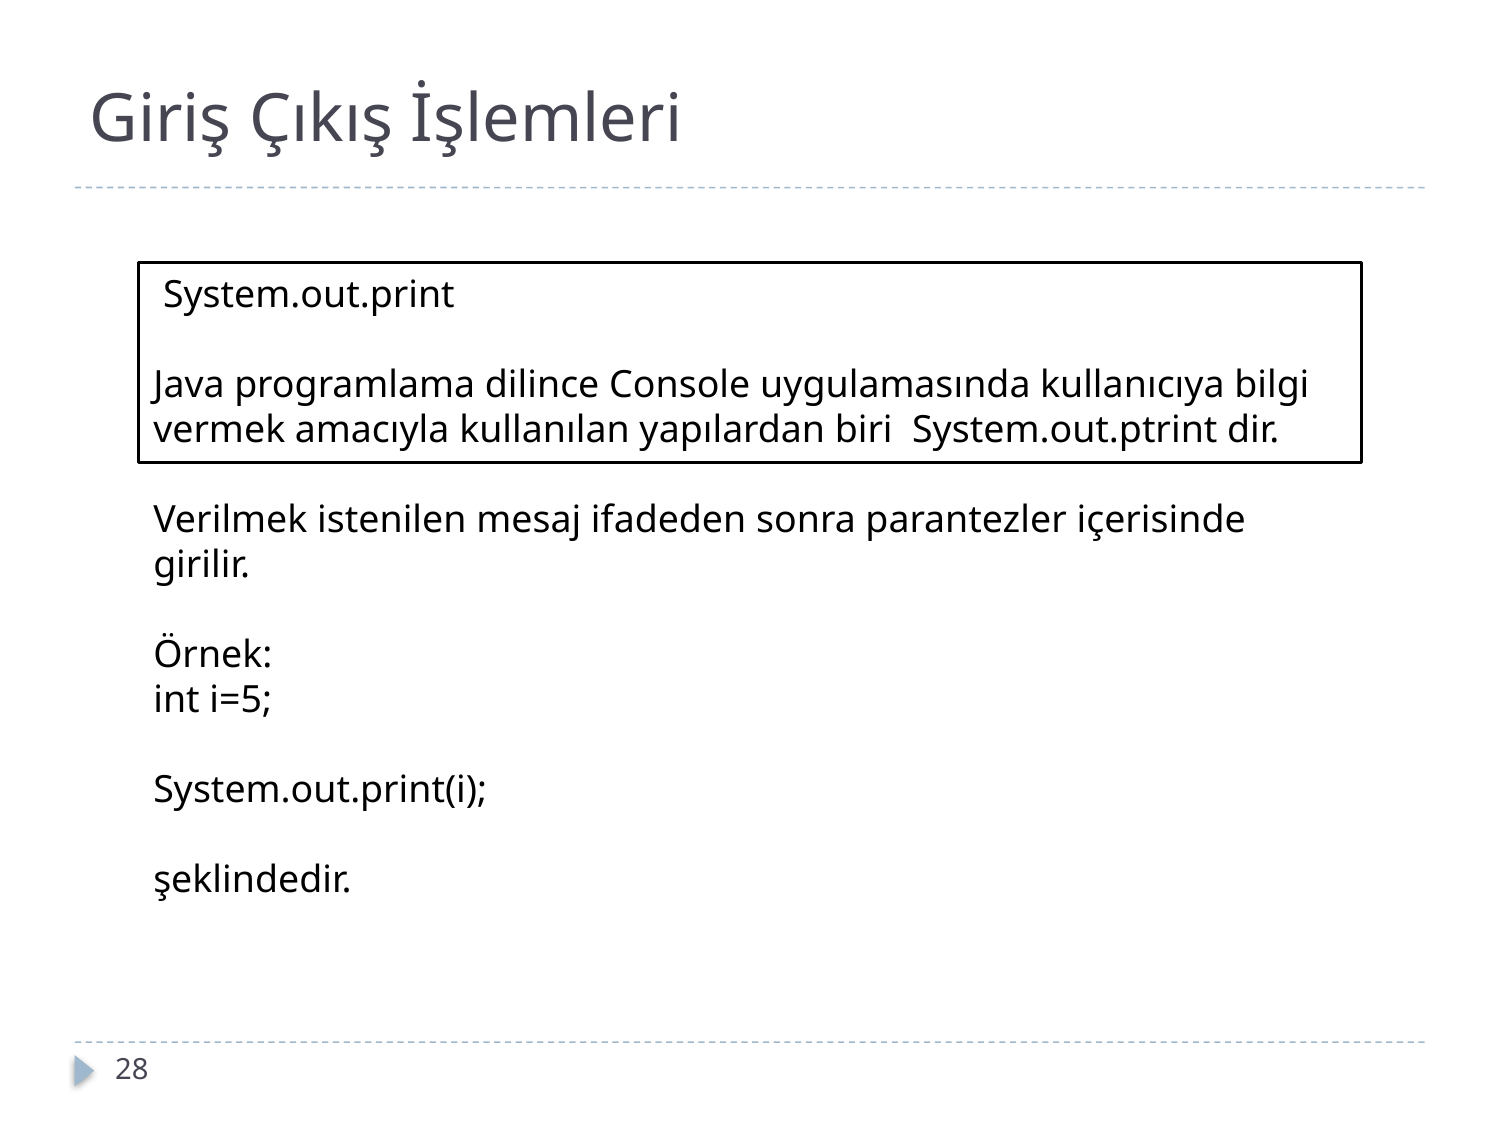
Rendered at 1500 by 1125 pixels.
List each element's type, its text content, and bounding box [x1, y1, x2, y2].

text_box System.out.print Java programlama dilince Console uygulamasında kullanıcıya bilgi vermek amacıyla kullanılan yapılardan biri System.out.ptrint dir. Verilmek istenilen mesaj ifadeden sonra parantezler içerisinde girilir. Örnek: int i=5; System.out.print(i); şeklindedir. [137, 261, 1363, 464]
slide_number 28 [100, 1042, 426, 1103]
title Giriş Çıkış İşlemleri [75, 75, 1425, 163]
